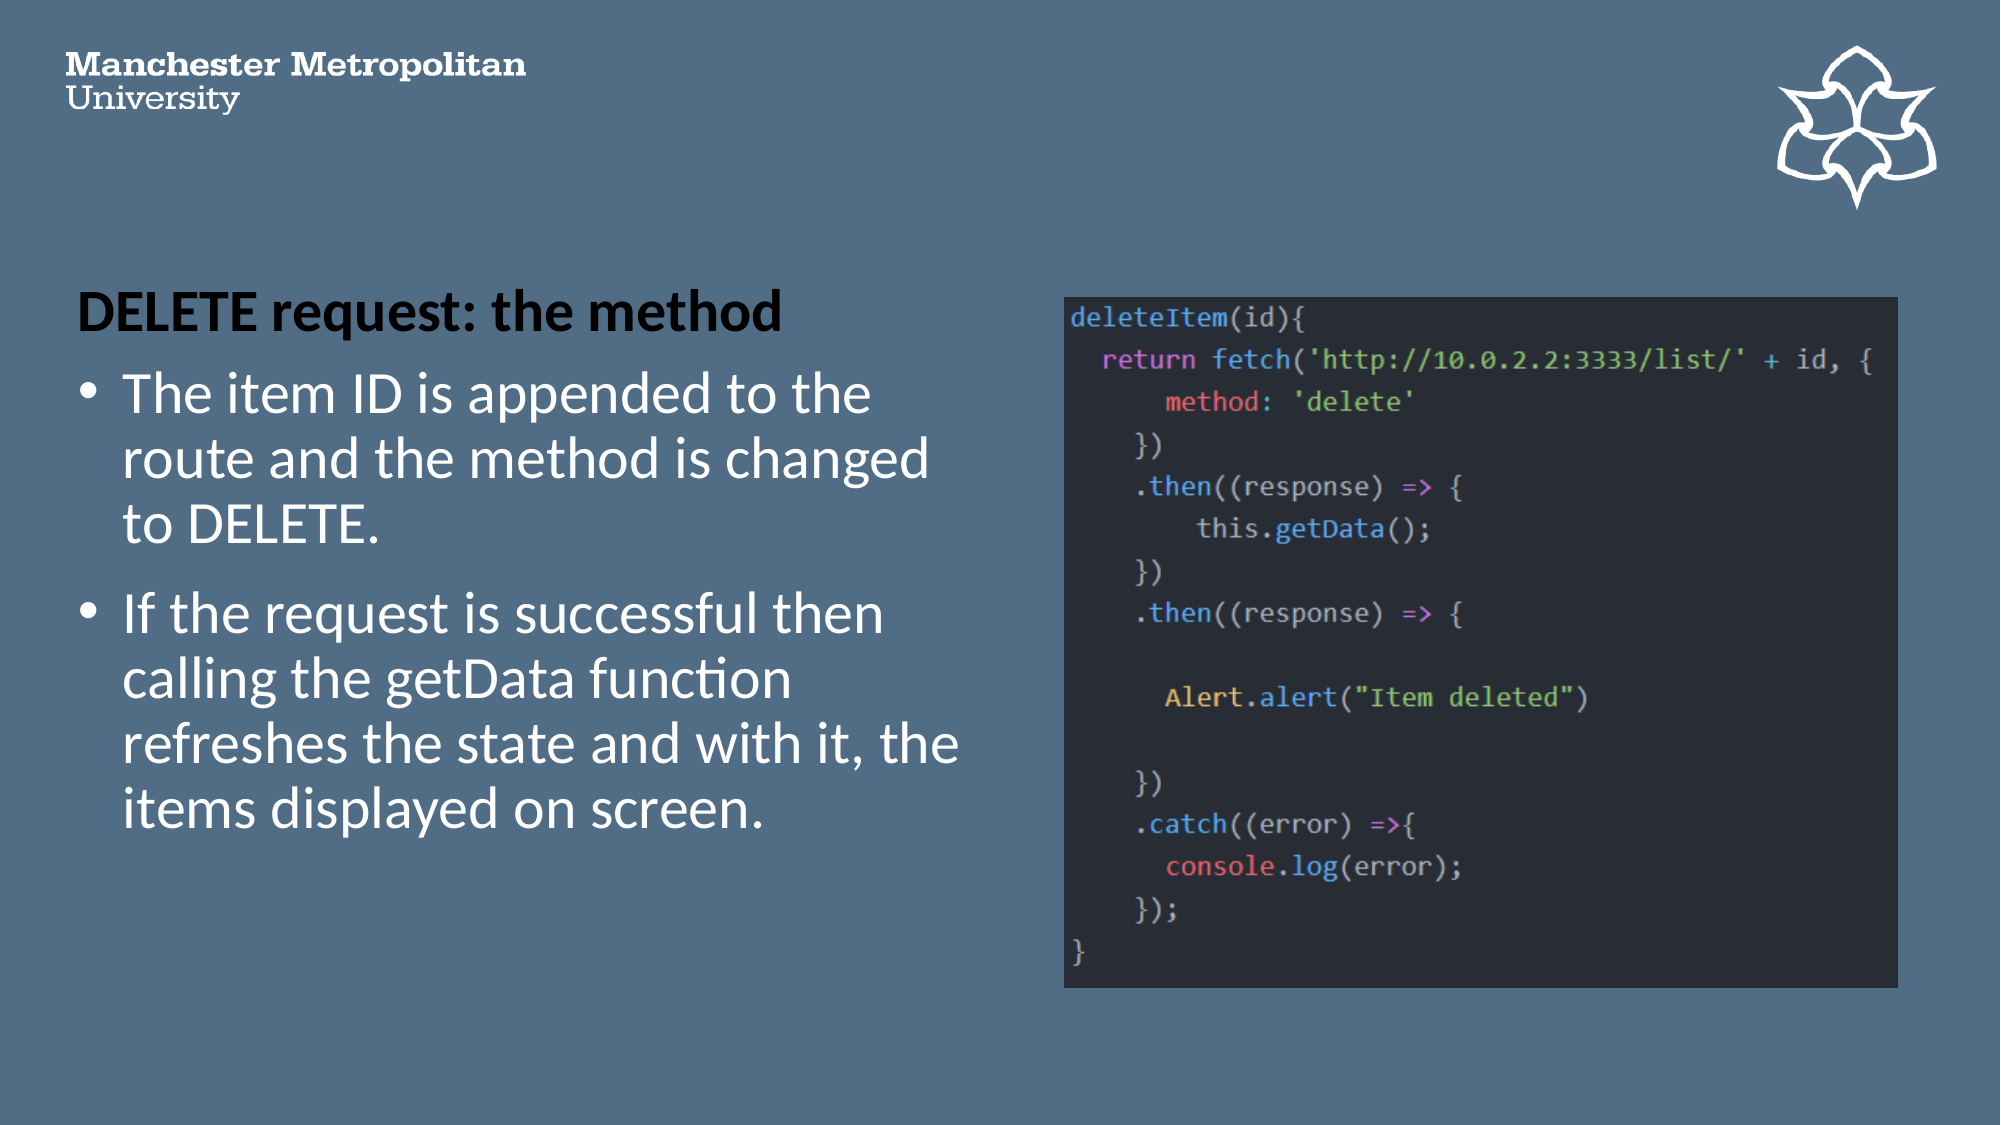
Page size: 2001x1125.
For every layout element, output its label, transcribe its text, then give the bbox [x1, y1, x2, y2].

picture [1765, 34, 1948, 221]
list The item ID is appended to the route and the method is changed to DELETE. If the request is successful then calling the getData function refreshes the state and with it, the items displayed on screen. [62, 352, 998, 961]
title DELETE request: the method [62, 270, 1788, 353]
picture [1064, 297, 1898, 988]
picture [55, 42, 536, 124]
